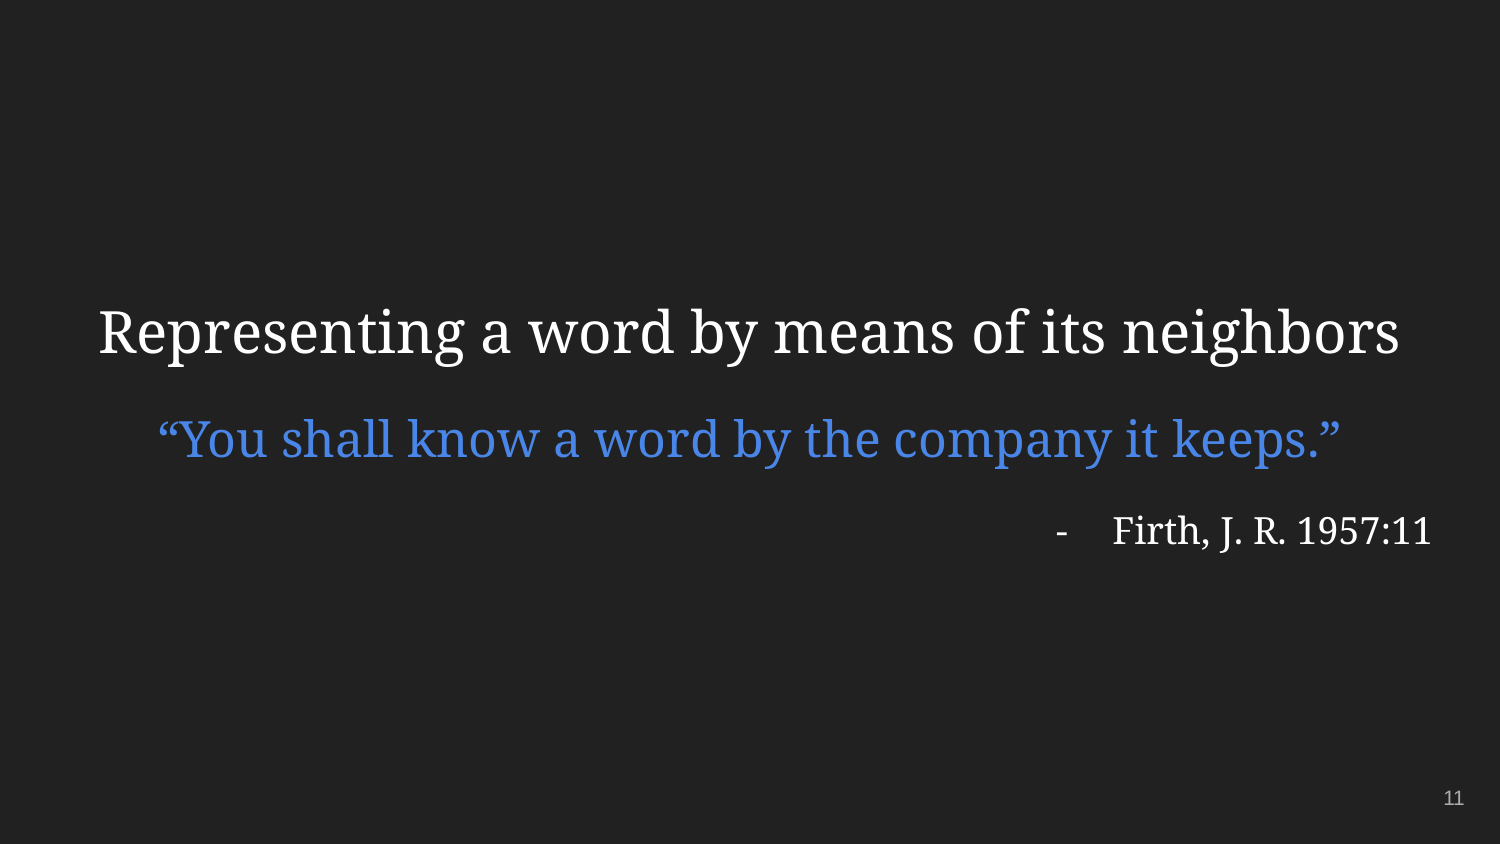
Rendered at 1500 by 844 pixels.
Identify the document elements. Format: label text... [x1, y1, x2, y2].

slide_number ‹#› [1389, 764, 1480, 830]
text_box Representing a word by means of its neighbors “You shall know a word by the company it keeps.” Firth, J. R. 1957:11 [51, 269, 1449, 482]
